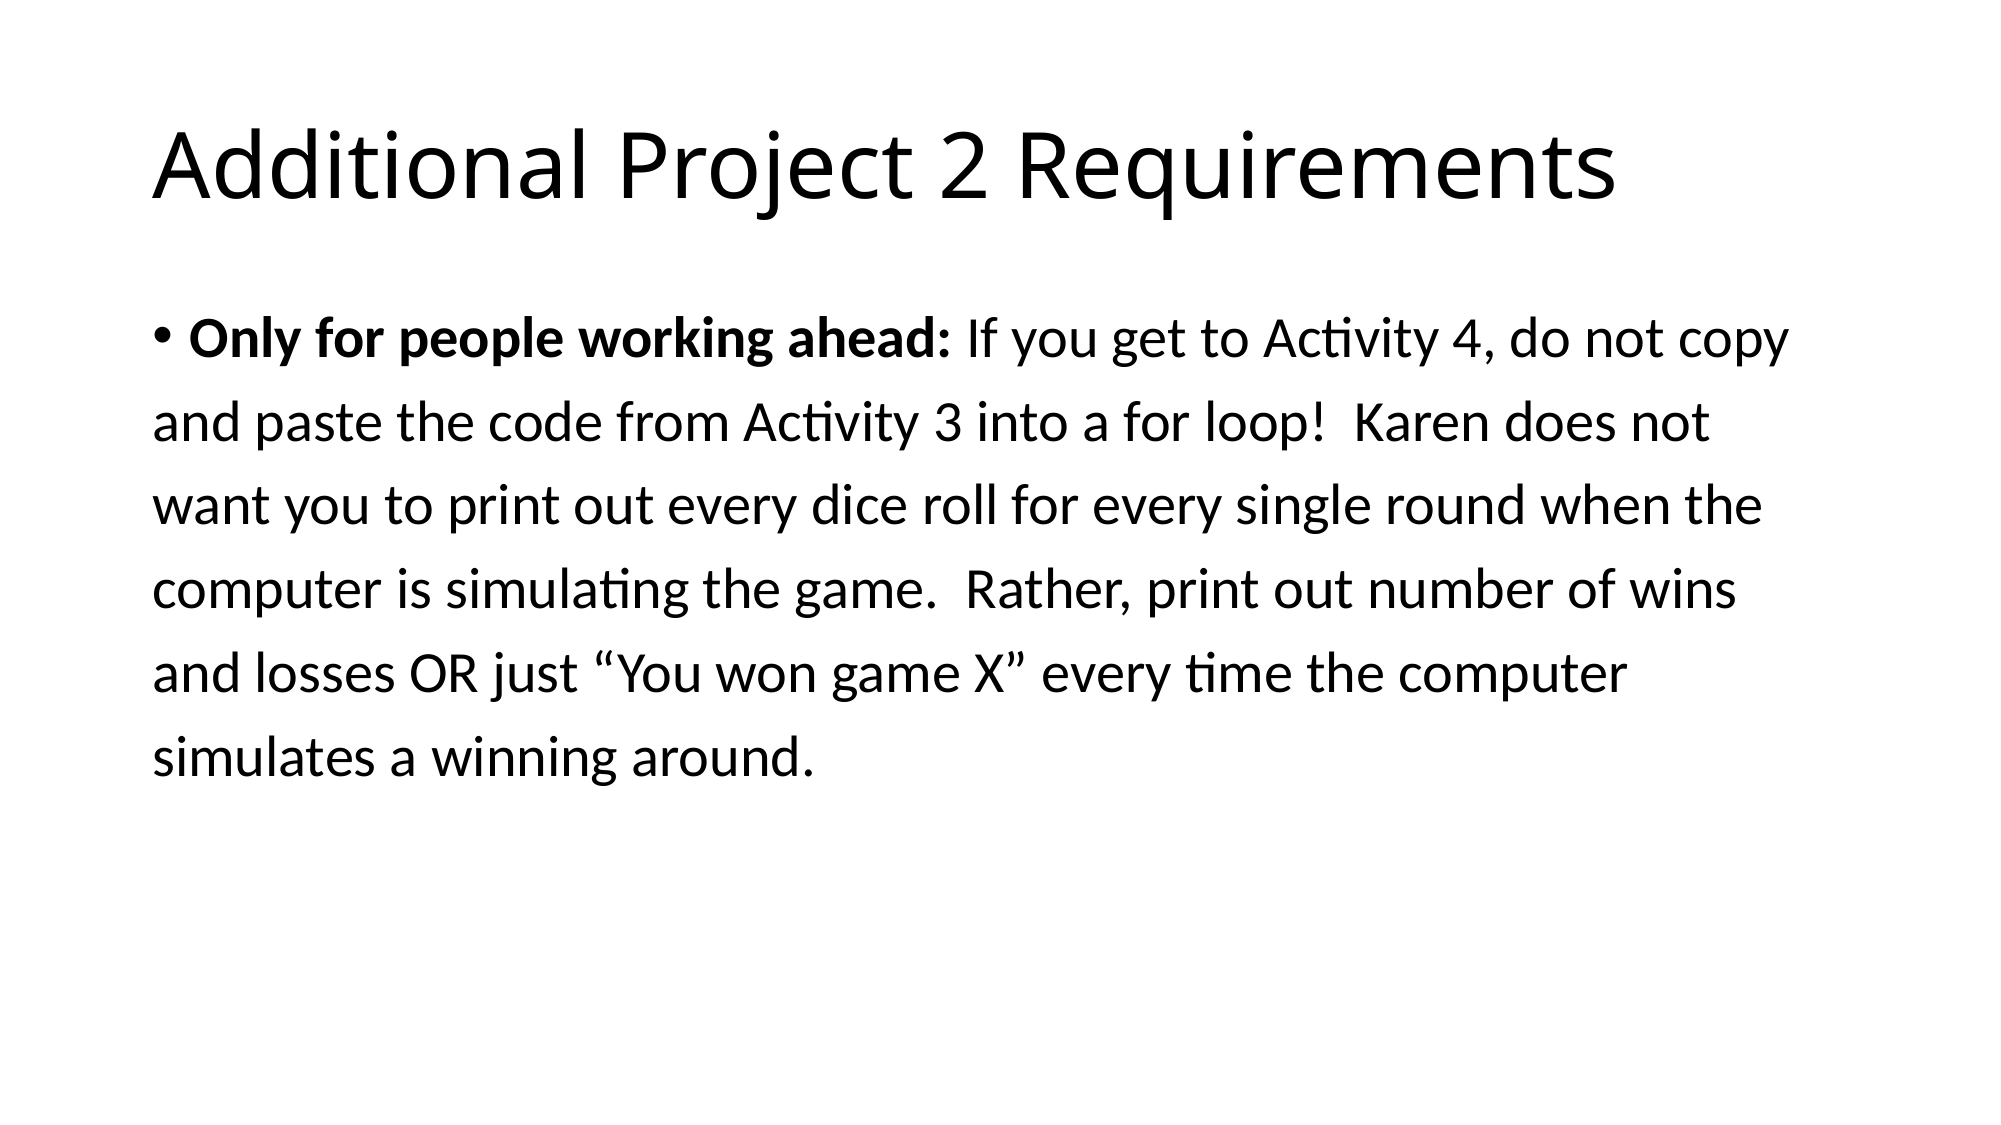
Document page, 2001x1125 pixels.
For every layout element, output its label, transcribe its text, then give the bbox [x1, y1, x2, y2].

title Additional Project 2 Requirements [137, 59, 1863, 278]
list Only for people working ahead: If you get to Activity 4, do not copy and paste the code from Activity 3 into a for loop! Karen does not want you to print out every dice roll for every single round when the computer is simulating the game. Rather, print out number of wins and losses OR just “You won game X” every time the computer simulates a winning around. [137, 299, 1863, 1014]
